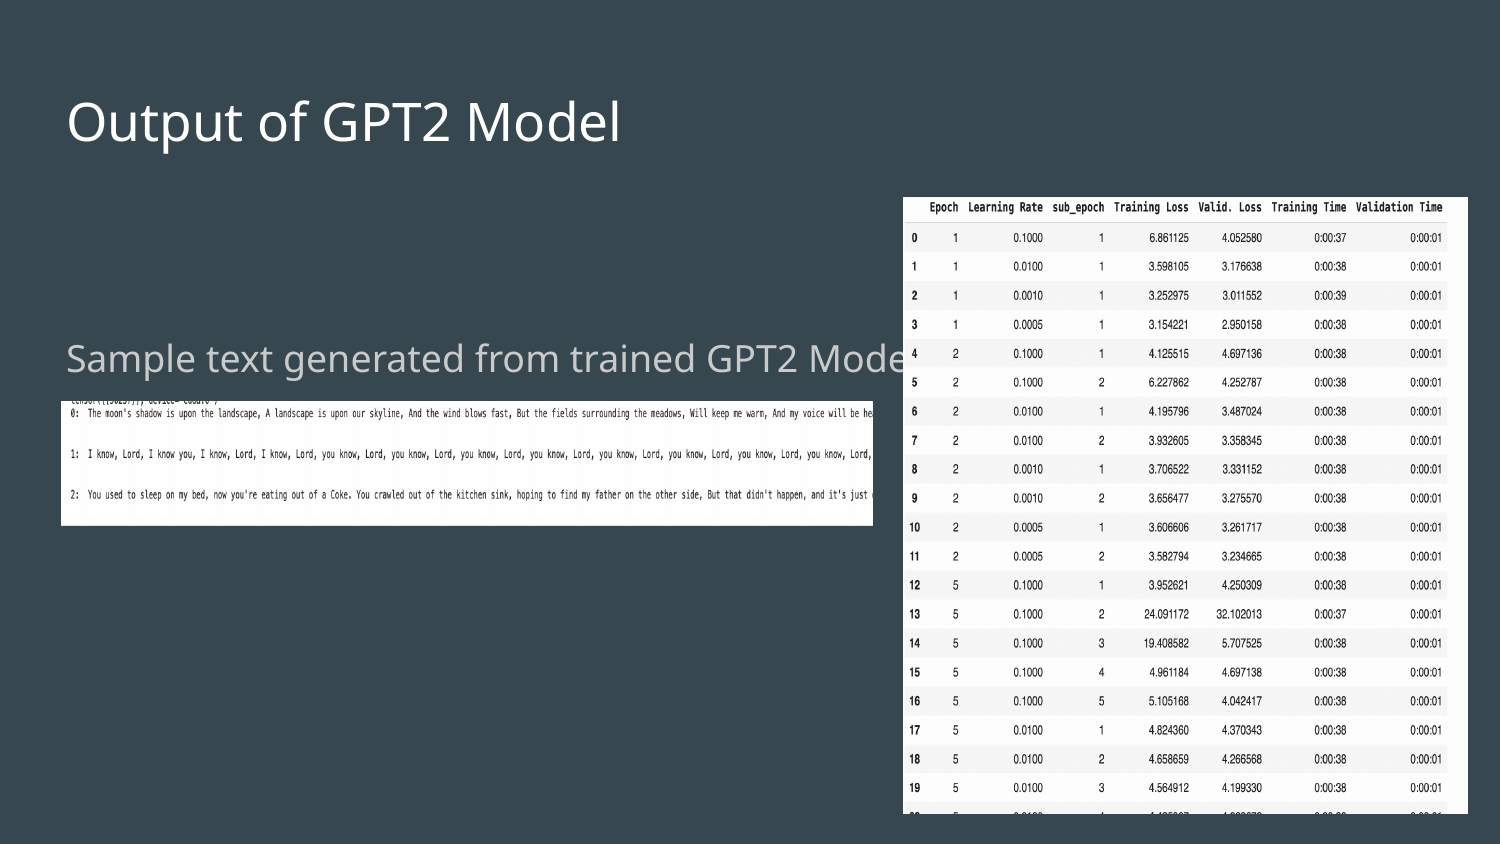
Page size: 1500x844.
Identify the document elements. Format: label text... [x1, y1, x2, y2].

title Output of GPT2 Model [51, 72, 1449, 166]
picture [61, 401, 873, 526]
list Sample text generated from trained GPT2 Model - [51, 166, 1449, 728]
picture [902, 197, 1468, 814]
